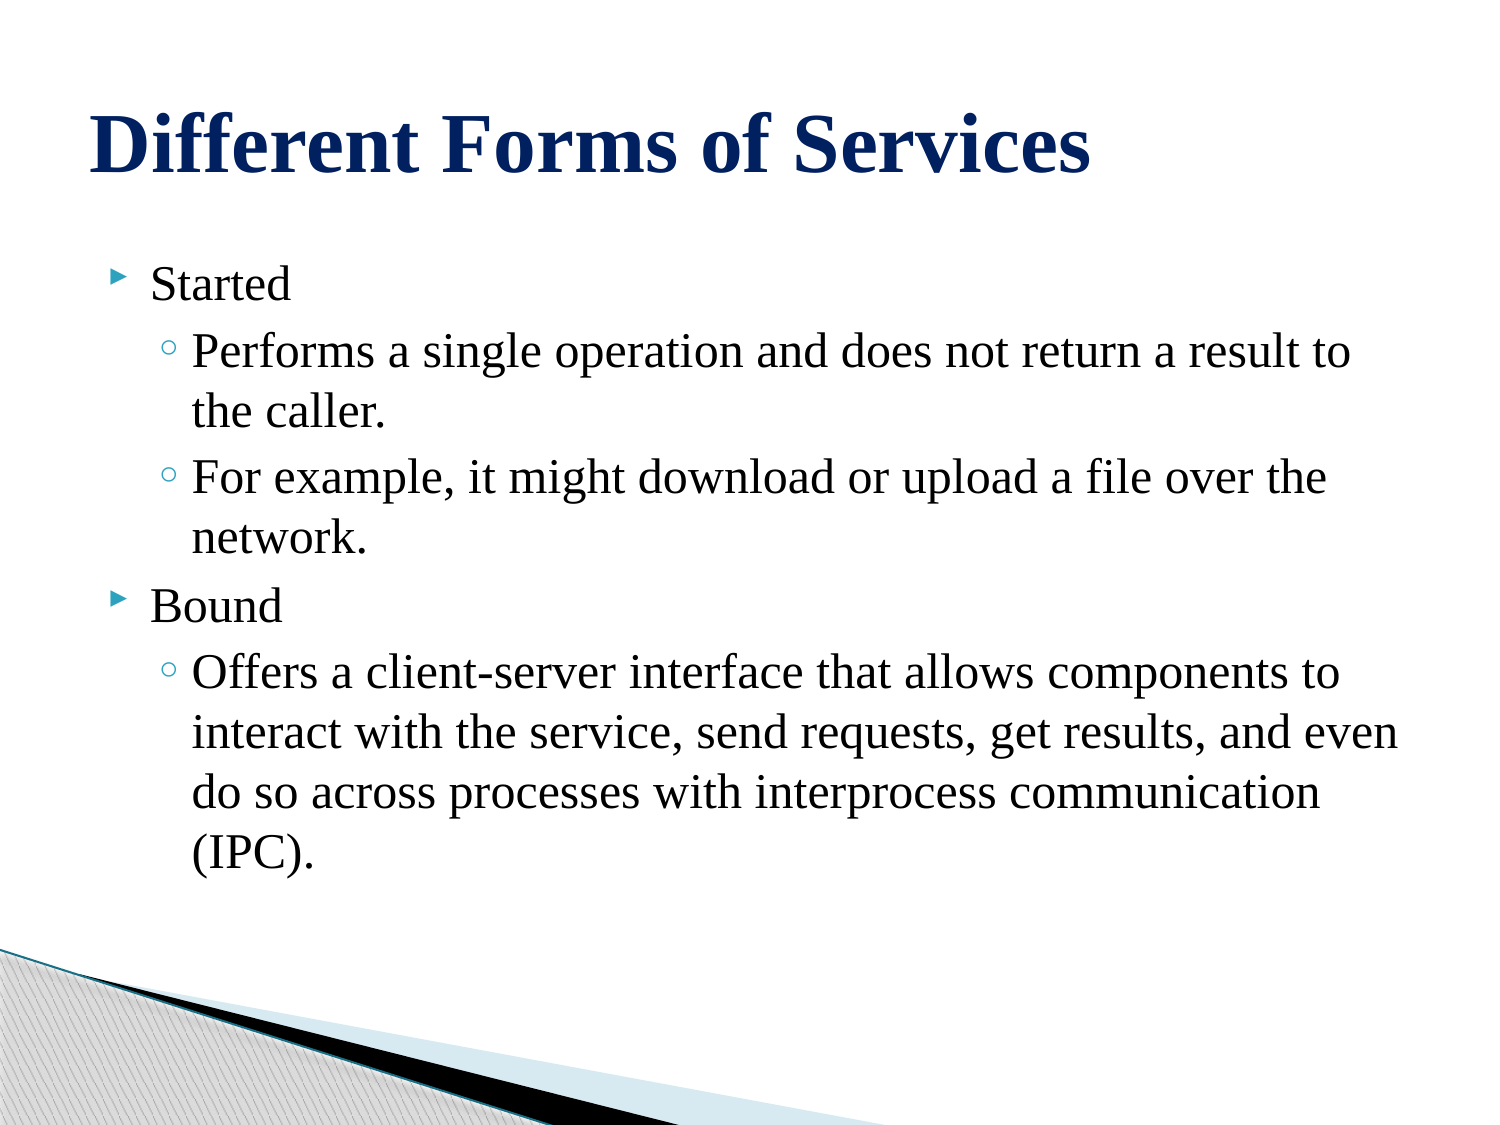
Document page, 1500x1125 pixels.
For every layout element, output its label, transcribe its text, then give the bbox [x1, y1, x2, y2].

list Started Performs a single operation and does not return a result to the caller. For example, it might download or upload a file over the network. Bound Offers a client-server interface that allows components to interact with the service, send requests, get results, and even do so across processes with interprocess communication (IPC). [75, 243, 1425, 986]
title Different Forms of Services [75, 45, 1425, 233]
